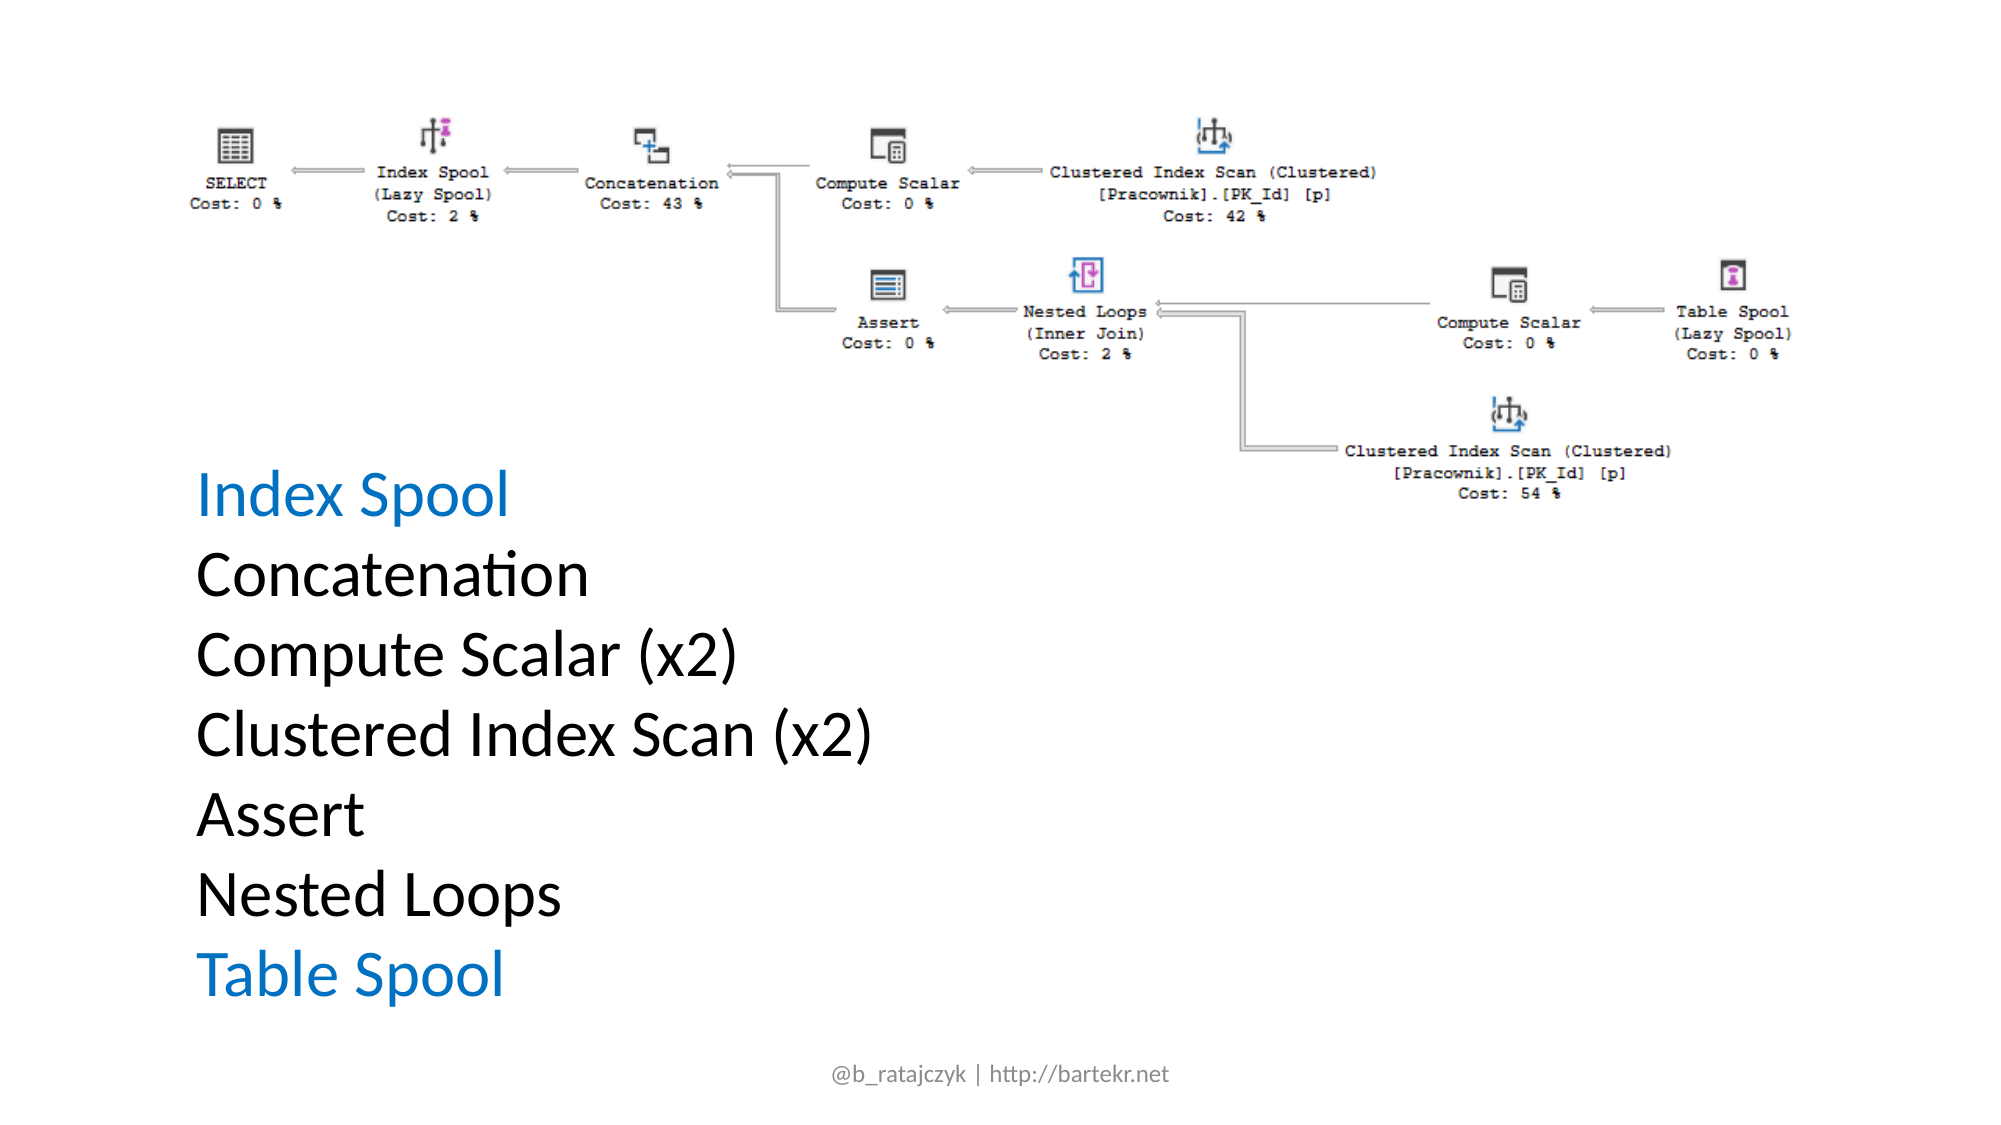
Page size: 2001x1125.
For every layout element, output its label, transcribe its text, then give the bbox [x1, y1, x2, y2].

picture [182, 101, 1818, 527]
text_box Index Spool Concatenation Compute Scalar (x2) Clustered Index Scan (x2) Assert Nested Loops Table Spool [182, 527, 1089, 1018]
footer @b_ratajczyk | http://bartekr.net [662, 1042, 1338, 1103]
